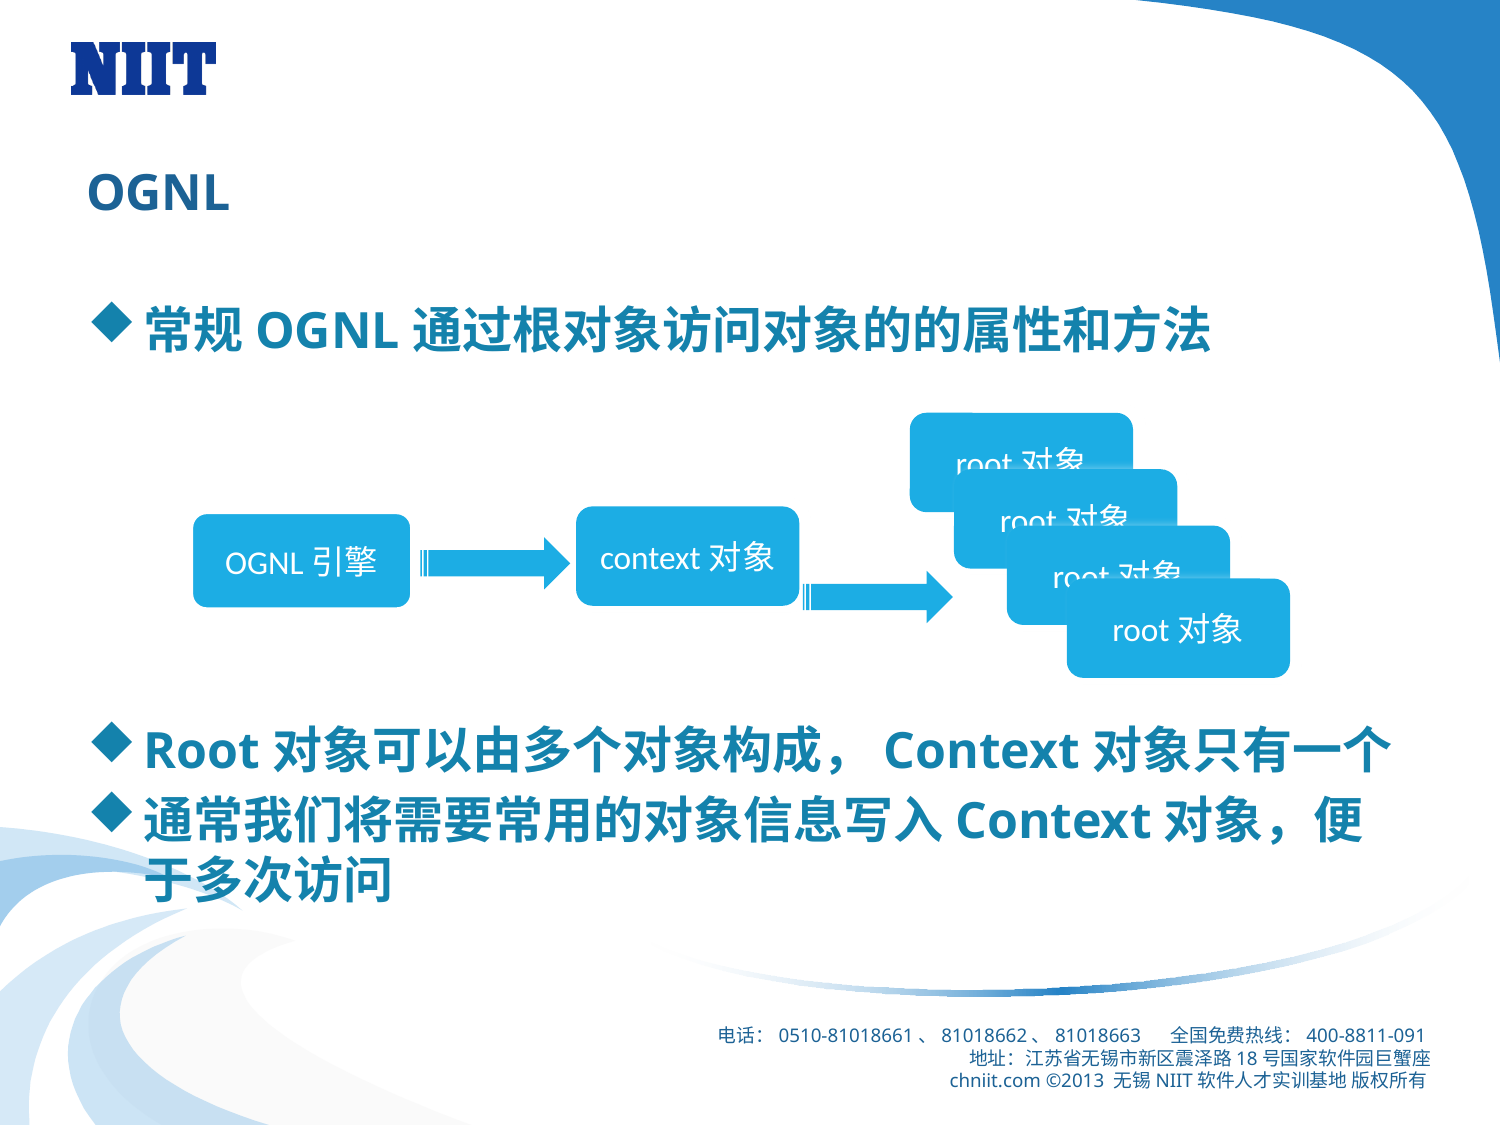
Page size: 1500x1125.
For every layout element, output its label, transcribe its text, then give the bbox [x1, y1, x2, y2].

text_box context对象 [572, 503, 803, 609]
text_box [417, 534, 574, 593]
text_box OGNL引擎 [186, 507, 417, 614]
title OGNL [71, 131, 1422, 250]
text_box root对象 [950, 466, 1181, 572]
text_box [800, 567, 956, 627]
list 常规OGNL通过根对象访问对象的的属性和方法 Root对象可以由多个对象构成，Context对象只有一个 通常我们将需要常用的对象信息写入Context对象，便于多次访问 [72, 291, 1425, 983]
text_box root对象 [1063, 575, 1294, 682]
picture [71, 42, 216, 95]
text_box root对象 [1003, 522, 1234, 629]
text_box root对象 [906, 409, 1137, 516]
